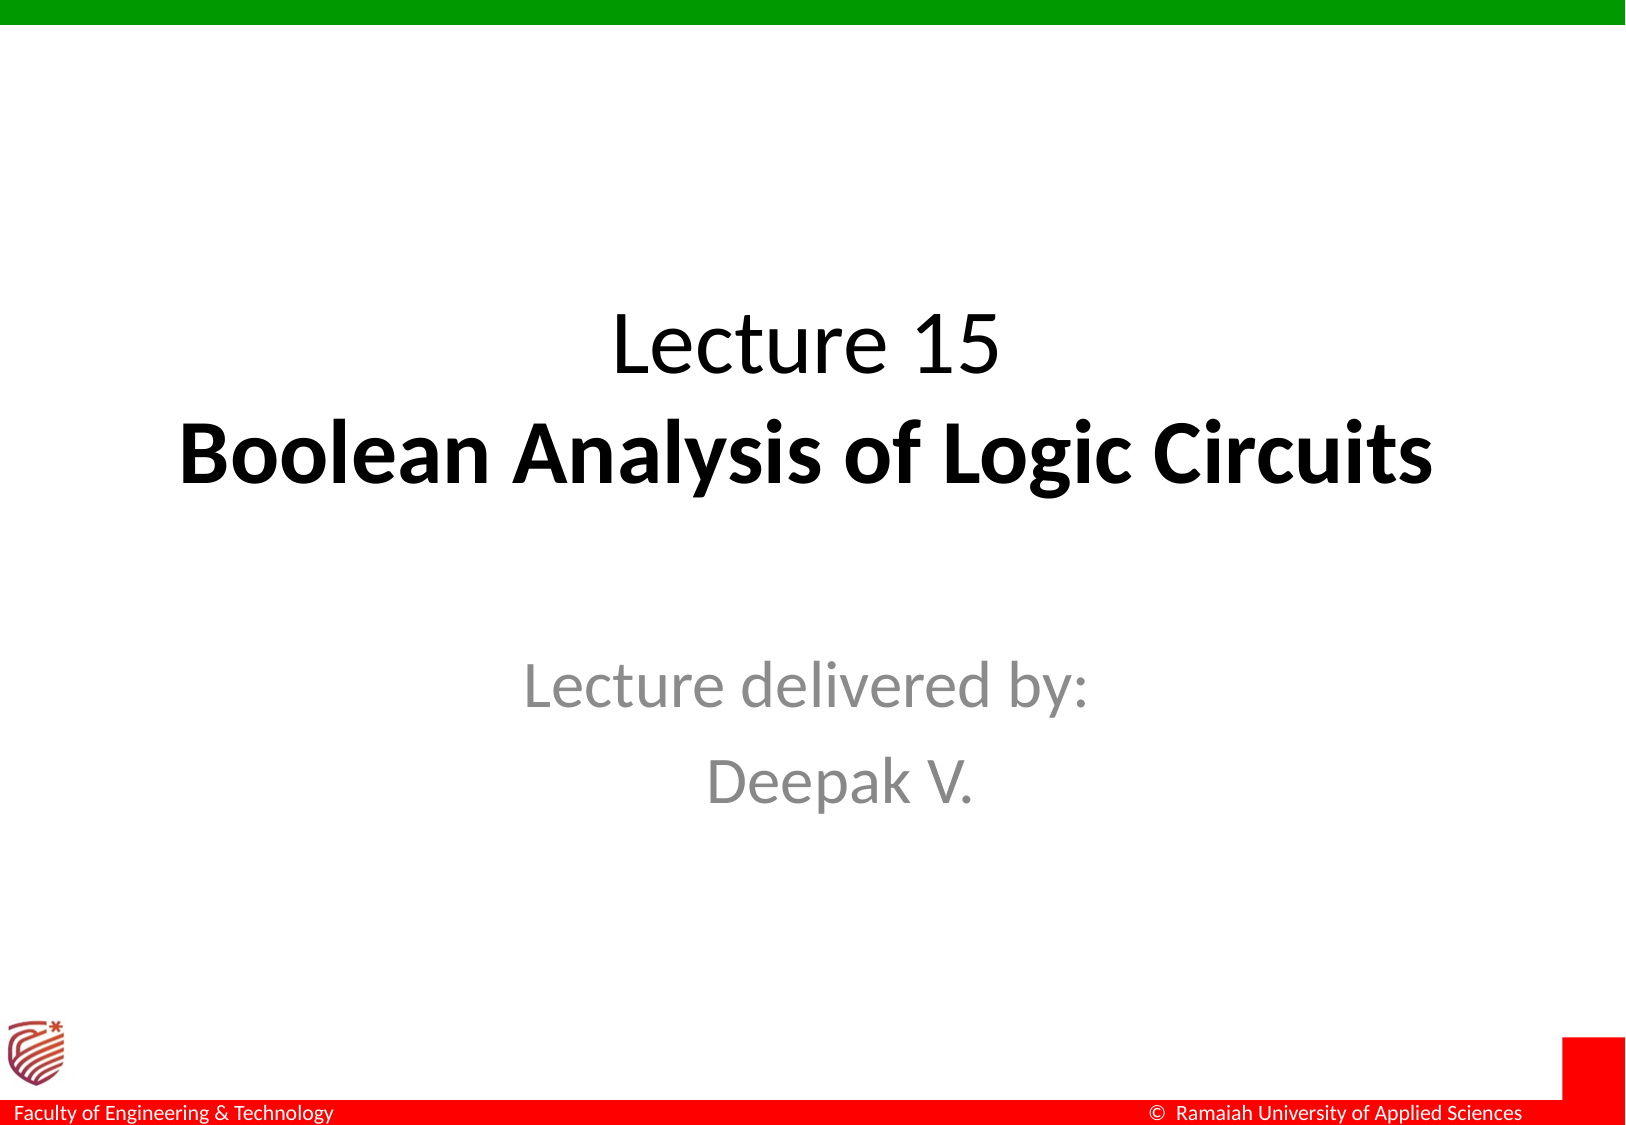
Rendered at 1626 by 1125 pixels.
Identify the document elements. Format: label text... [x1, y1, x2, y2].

picture [0, 1006, 75, 1091]
text_box Lecture delivered by: Deepak V. [463, 633, 1152, 825]
title Lecture 15 Boolean Analysis of Logic Circuits [63, 275, 1552, 428]
